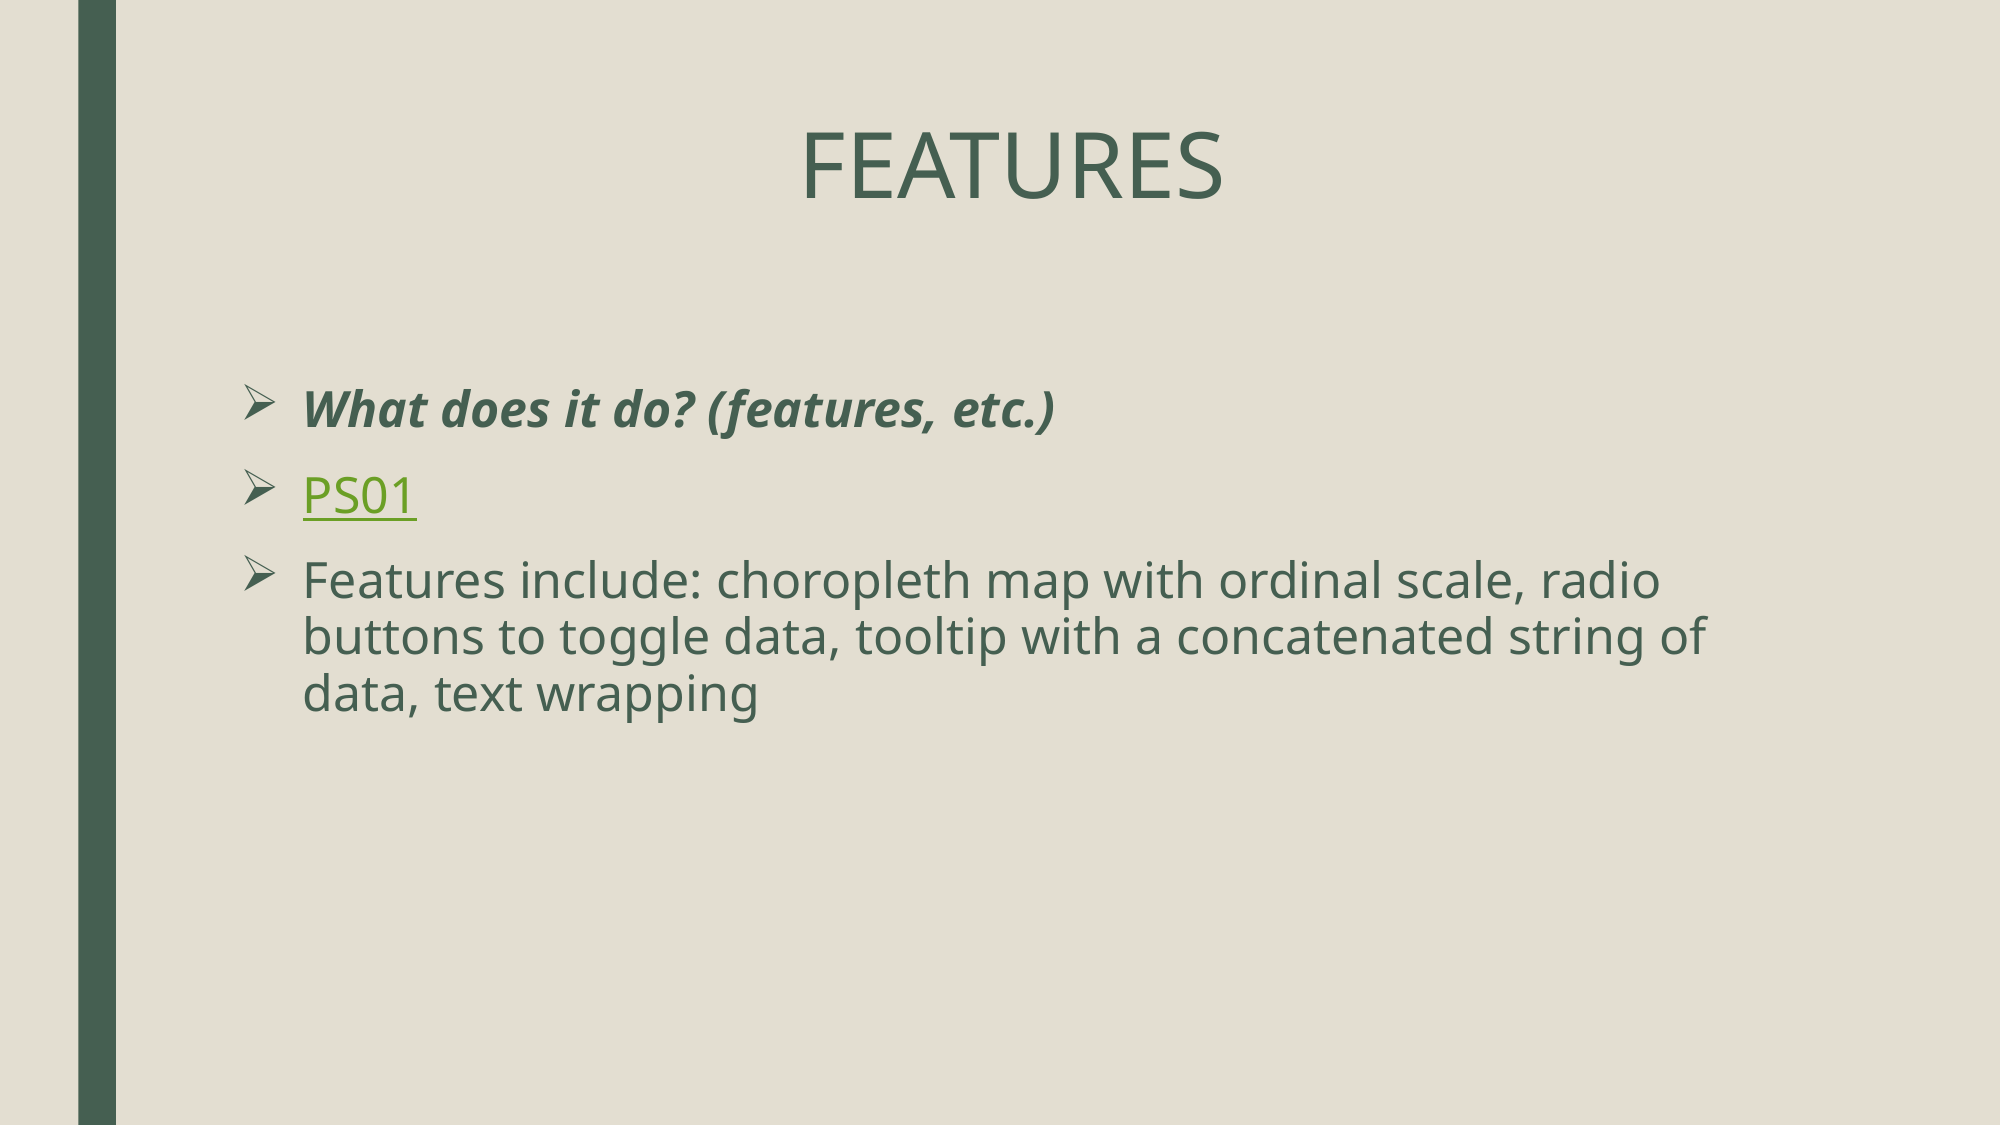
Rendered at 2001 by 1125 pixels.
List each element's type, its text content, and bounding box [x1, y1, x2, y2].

list What does it do? (features, etc.) PS01 Features include: choropleth map with ordinal scale, radio buttons to toggle data, tooltip with a concatenated string of data, text wrapping [225, 375, 1800, 963]
title FEATURES [225, 112, 1800, 357]
